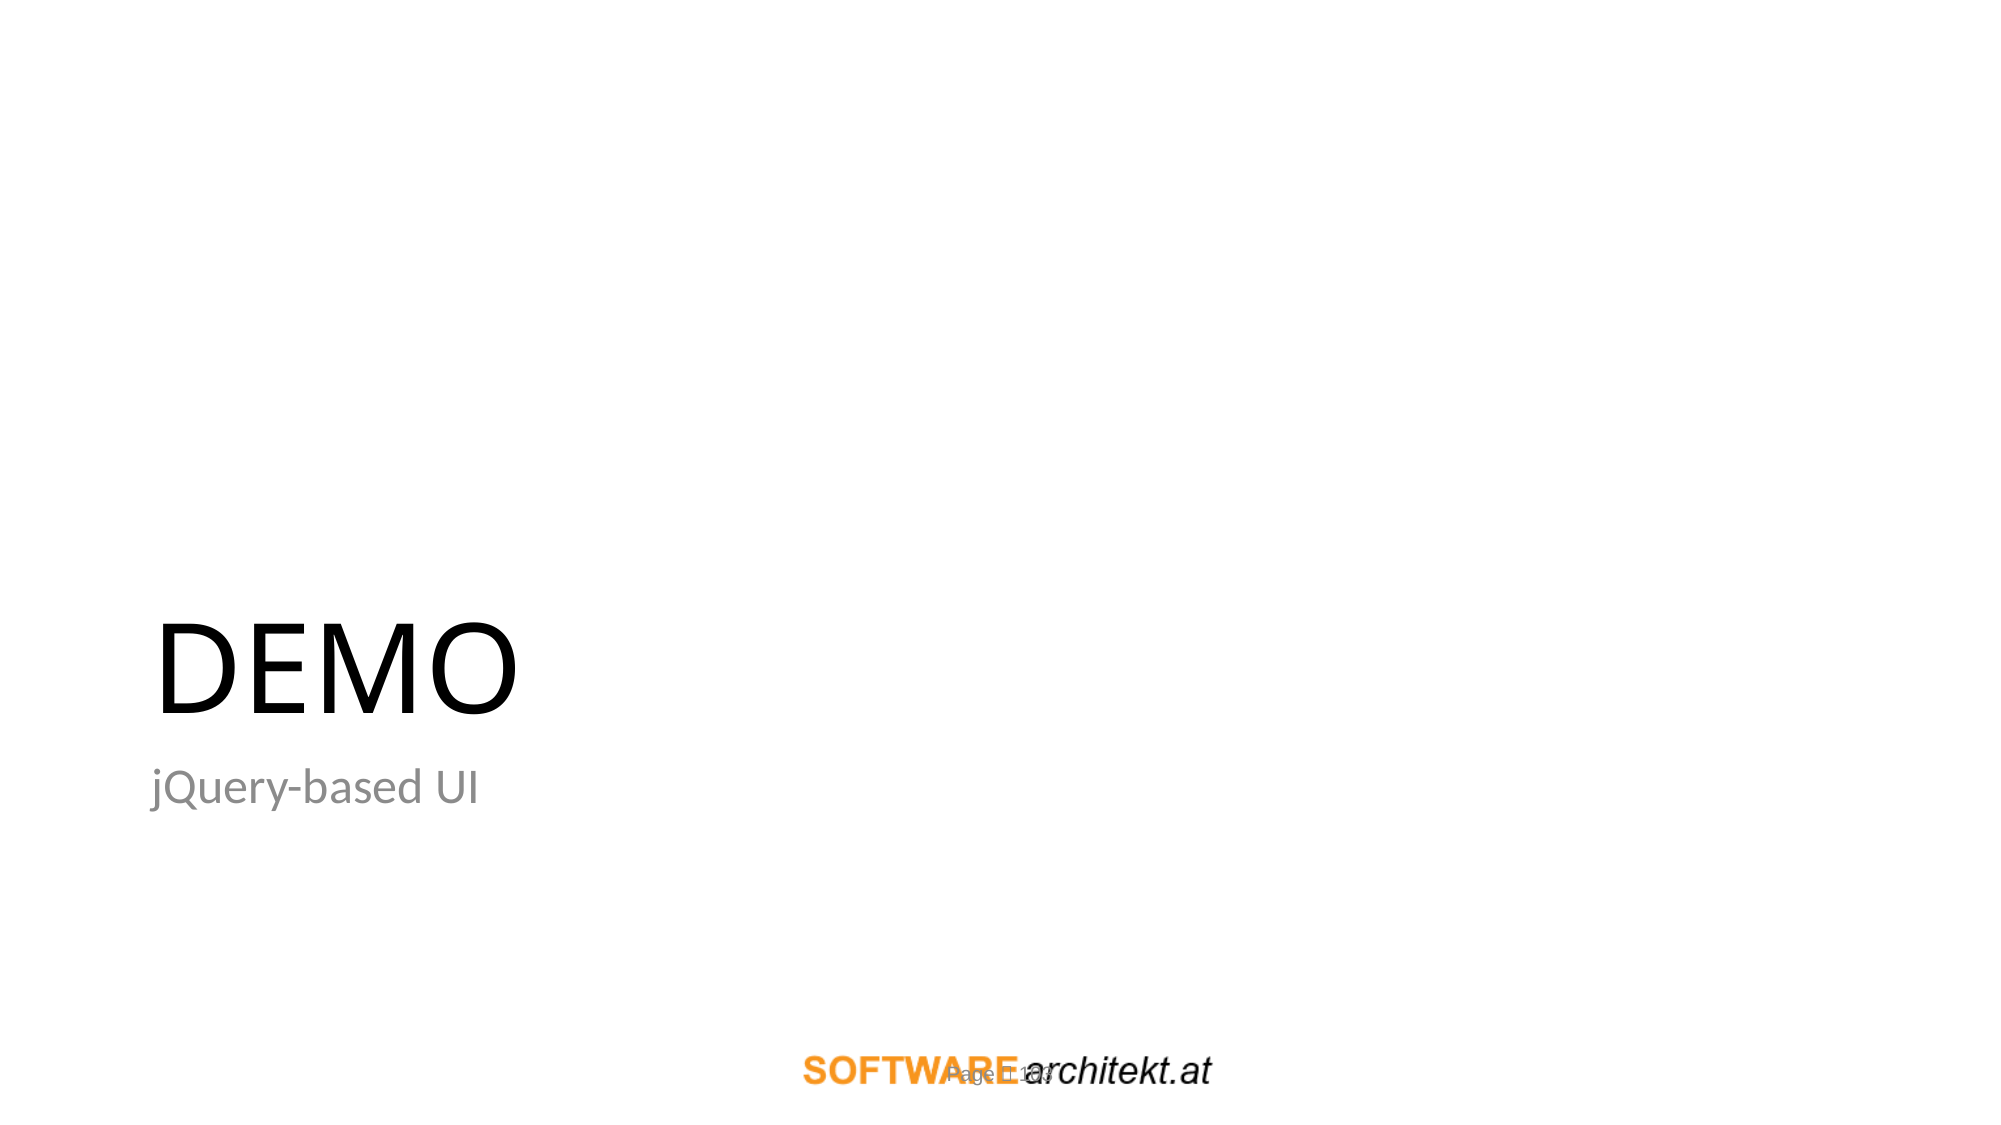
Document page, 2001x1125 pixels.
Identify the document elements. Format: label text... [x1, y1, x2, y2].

footer Page  103 [662, 1042, 1338, 1103]
list jQuery-based UI [136, 752, 1862, 999]
title DEMO [136, 280, 1862, 749]
